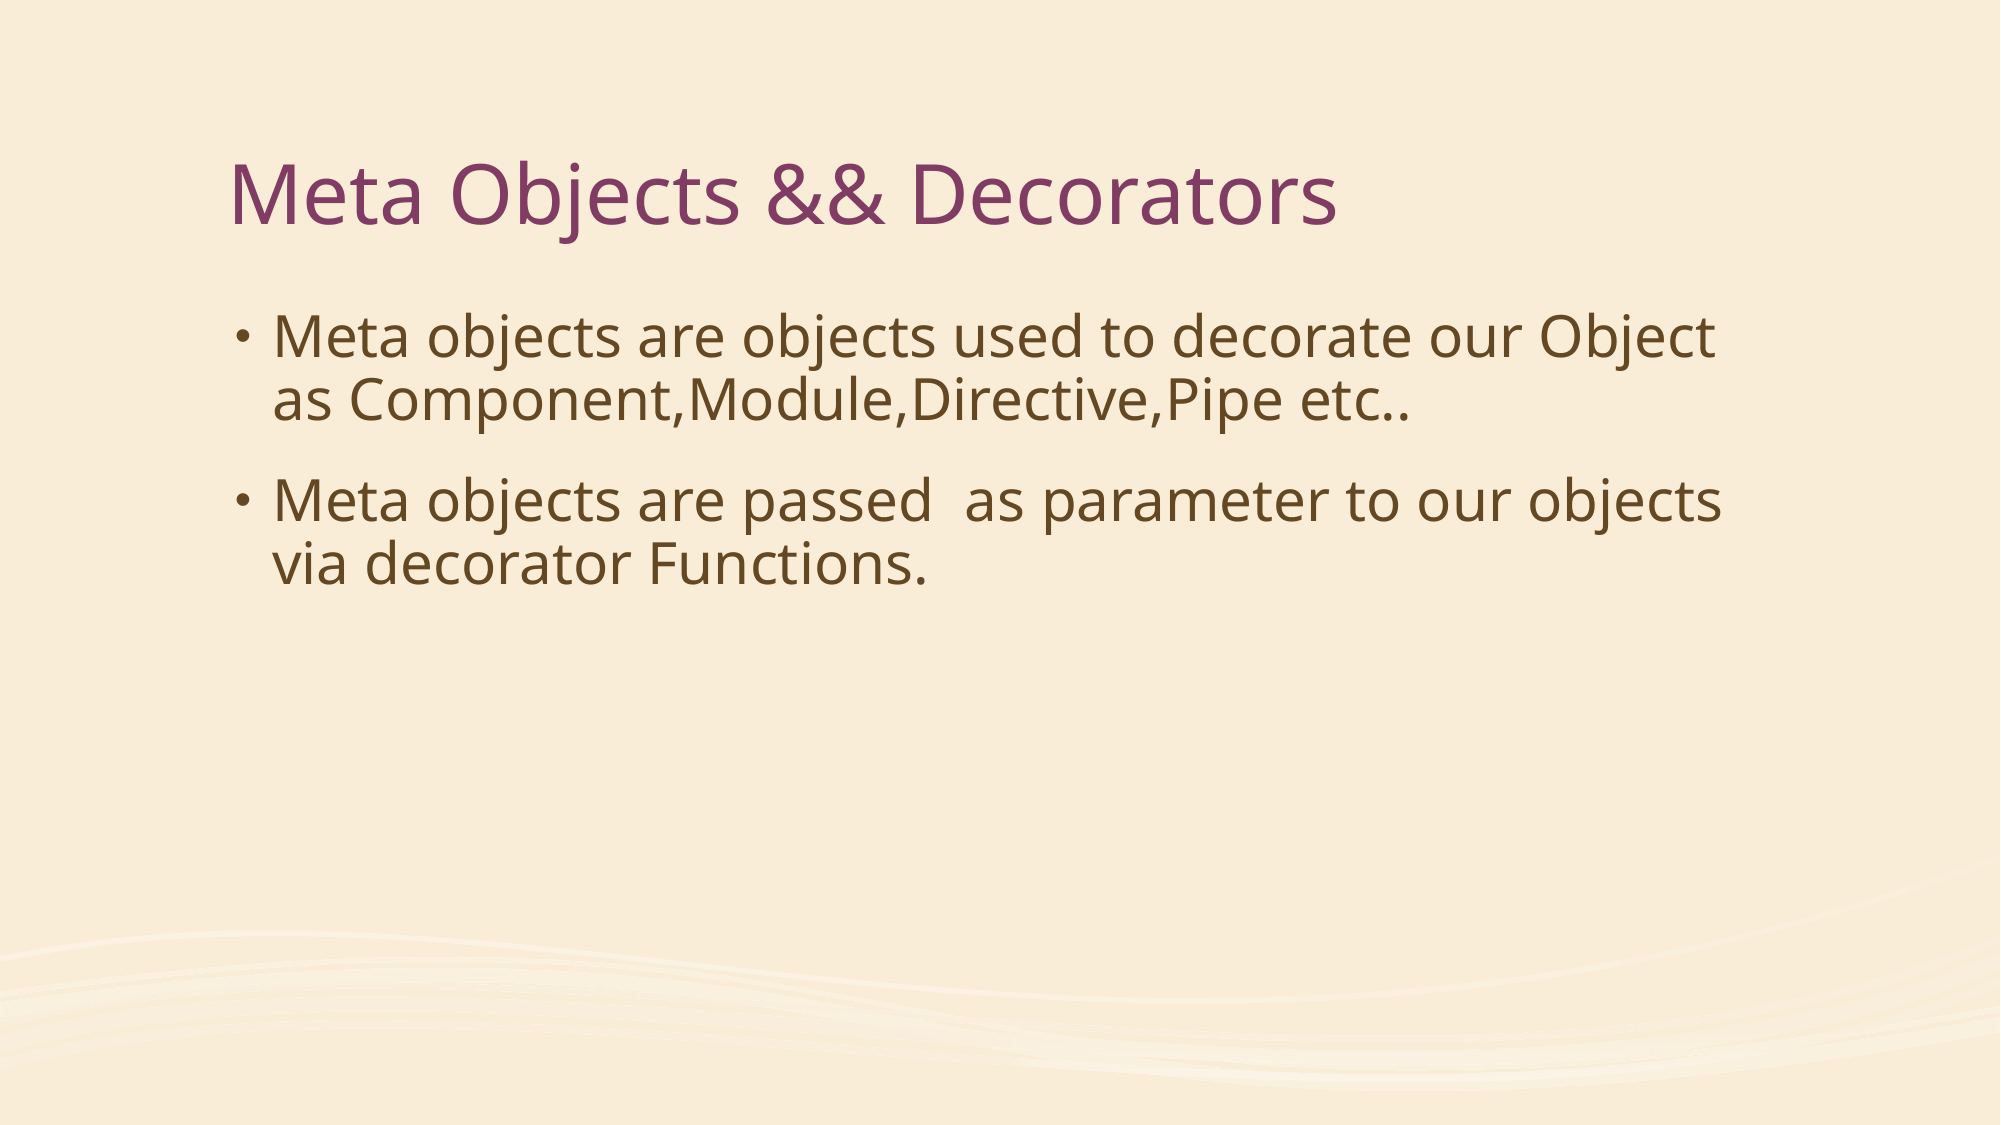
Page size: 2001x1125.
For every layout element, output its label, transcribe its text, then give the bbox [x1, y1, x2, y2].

title Meta Objects && Decorators [212, 50, 1788, 250]
list Meta objects are objects used to decorate our Object as Component,Module,Directive,Pipe etc.. Meta objects are passed as parameter to our objects via decorator Functions. [212, 299, 1788, 950]
